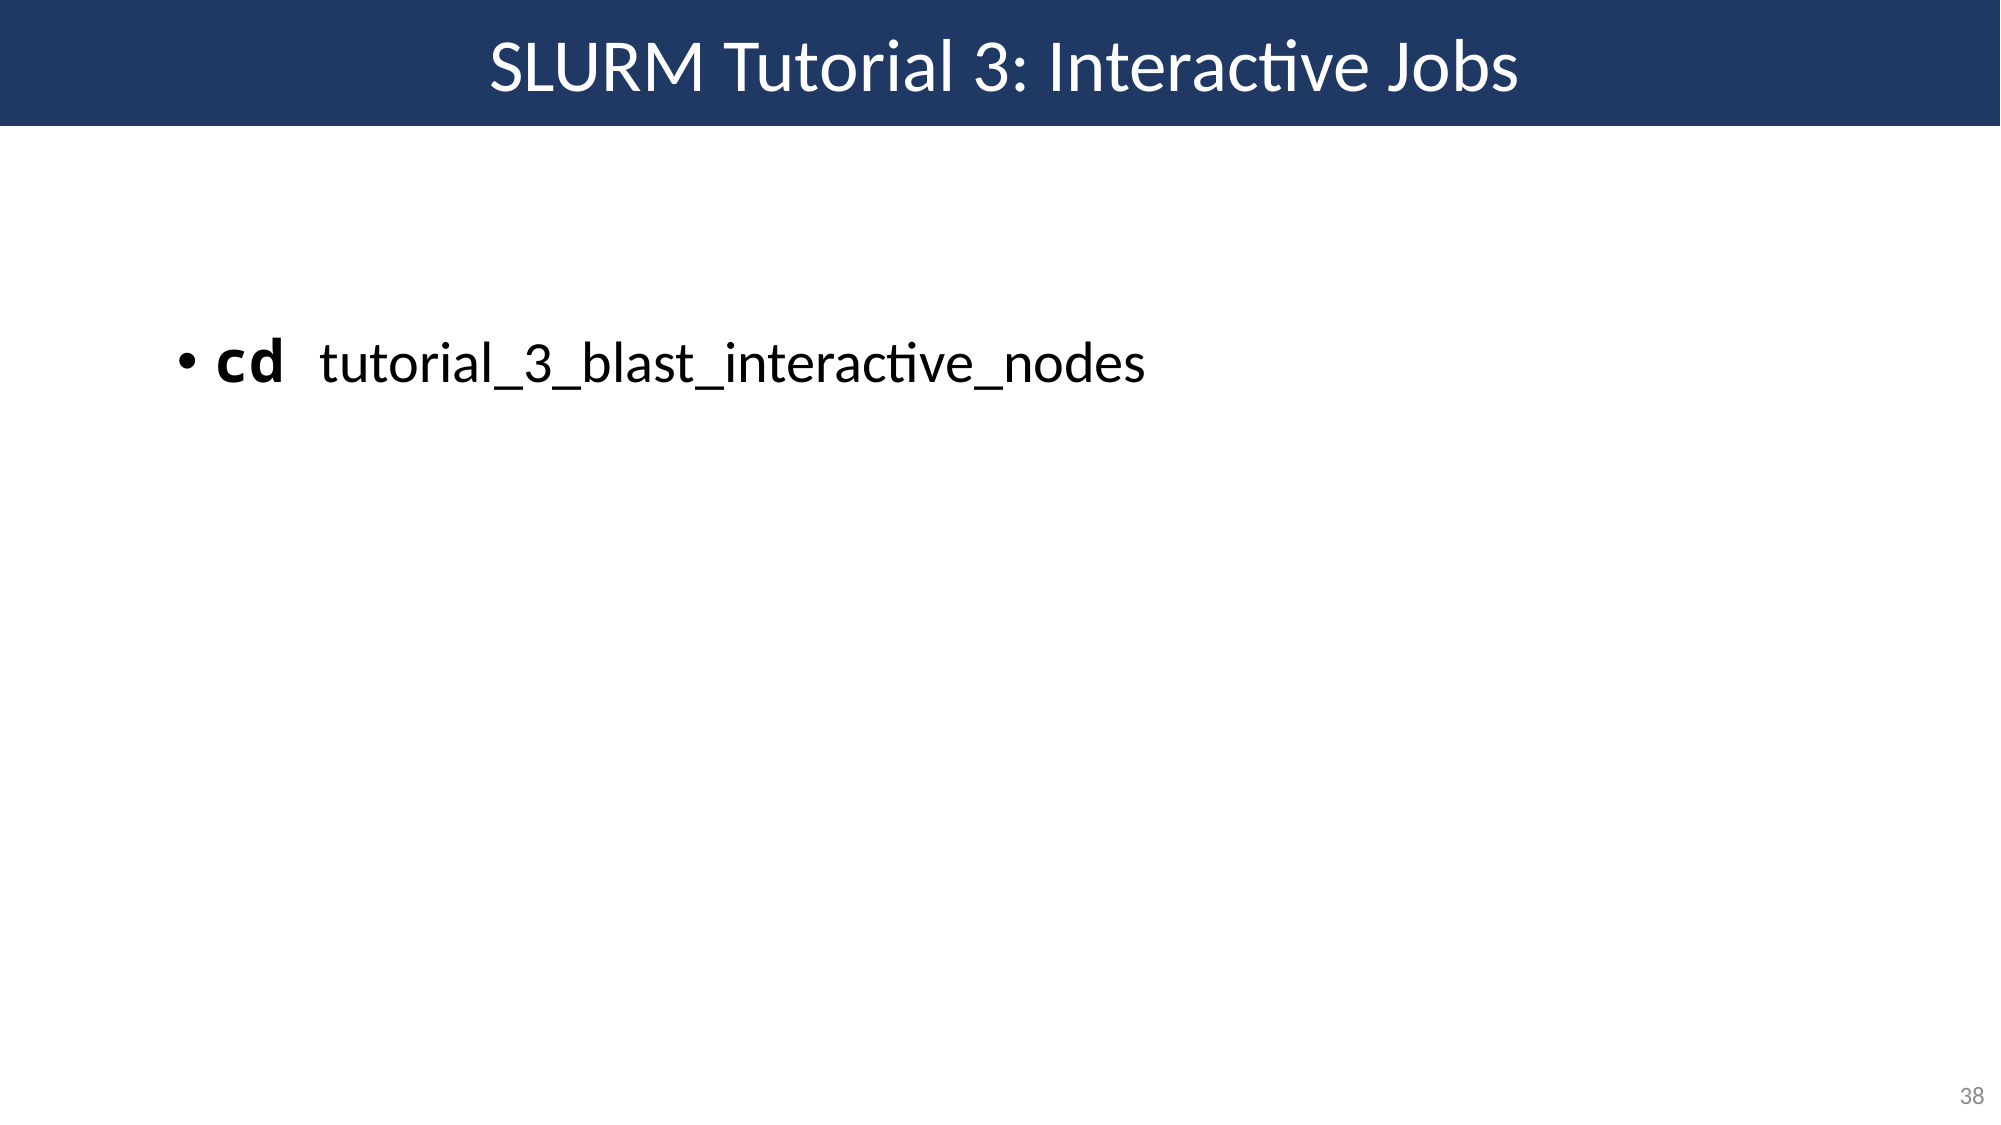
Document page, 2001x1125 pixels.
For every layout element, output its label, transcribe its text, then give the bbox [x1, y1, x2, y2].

text_box [0, 0, 2000, 126]
slide_number 38 [1550, 1065, 2000, 1125]
text_box cd tutorial_3_blast_interactive_nodes [162, 324, 1888, 1039]
text_box SLURM Tutorial 3: Interactive Jobs [9, 9, 2000, 115]
text_box [137, 299, 1863, 1014]
